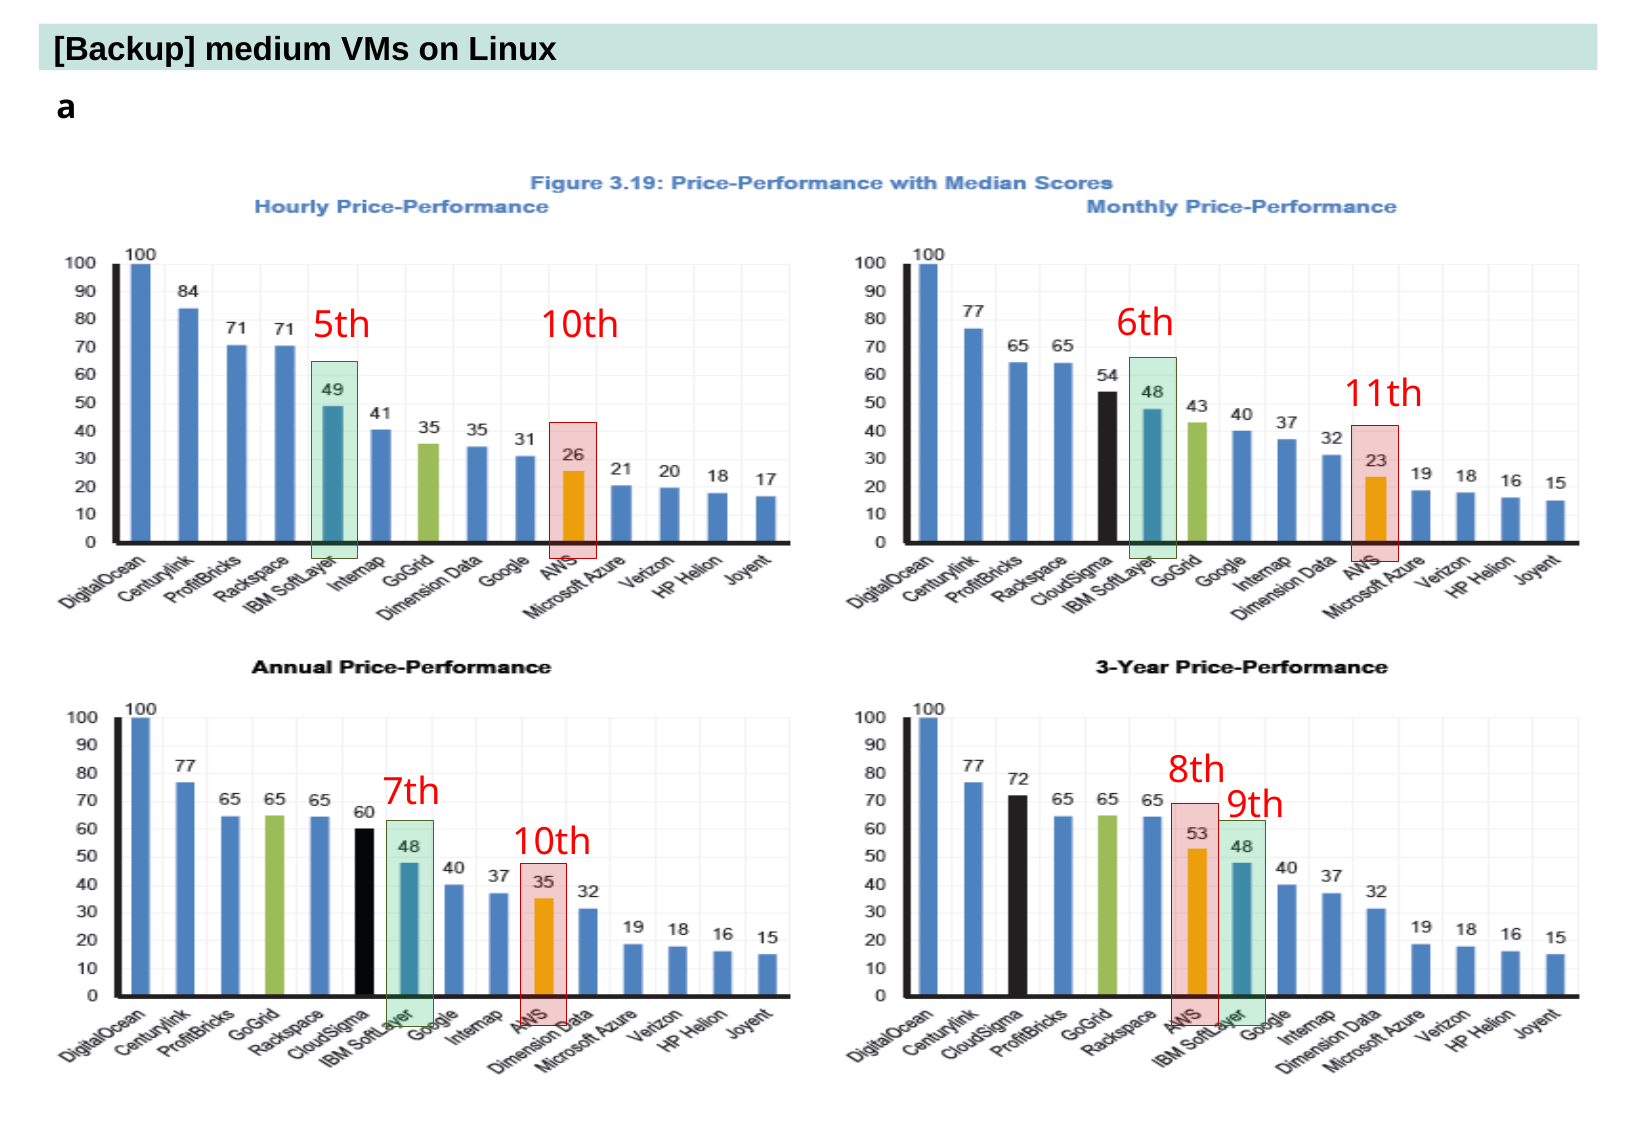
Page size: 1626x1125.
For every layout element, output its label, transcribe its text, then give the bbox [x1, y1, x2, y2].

text_box a [56, 84, 1581, 125]
picture [44, 167, 1598, 1090]
text_box [Backup] medium VMs on Linux [37, 21, 1599, 72]
